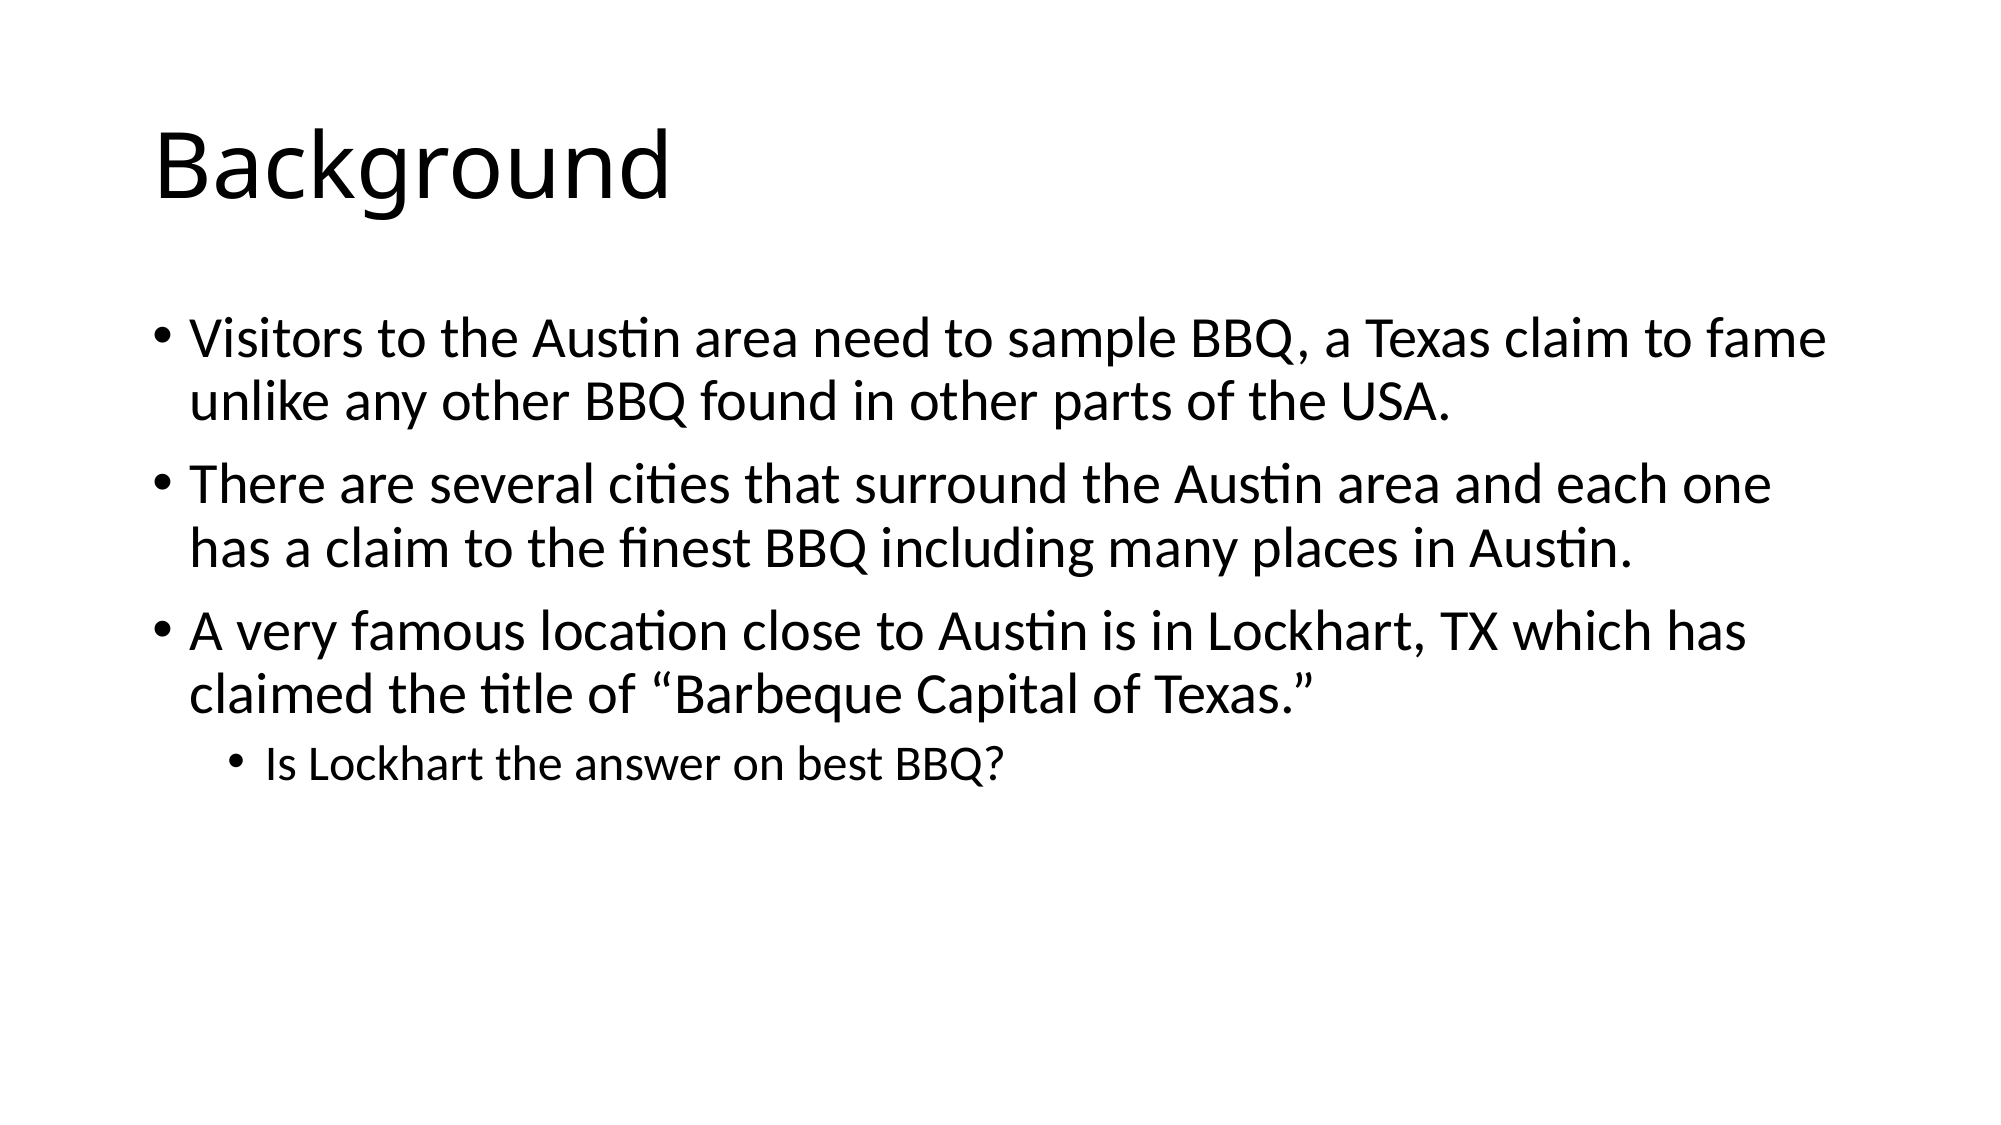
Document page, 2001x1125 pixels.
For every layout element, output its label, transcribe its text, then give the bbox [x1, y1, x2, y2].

title Background [137, 59, 1863, 278]
list Visitors to the Austin area need to sample BBQ, a Texas claim to fame unlike any other BBQ found in other parts of the USA. There are several cities that surround the Austin area and each one has a claim to the finest BBQ including many places in Austin. A very famous location close to Austin is in Lockhart, TX which has claimed the title of “Barbeque Capital of Texas.” Is Lockhart the answer on best BBQ? [137, 299, 1863, 1014]
